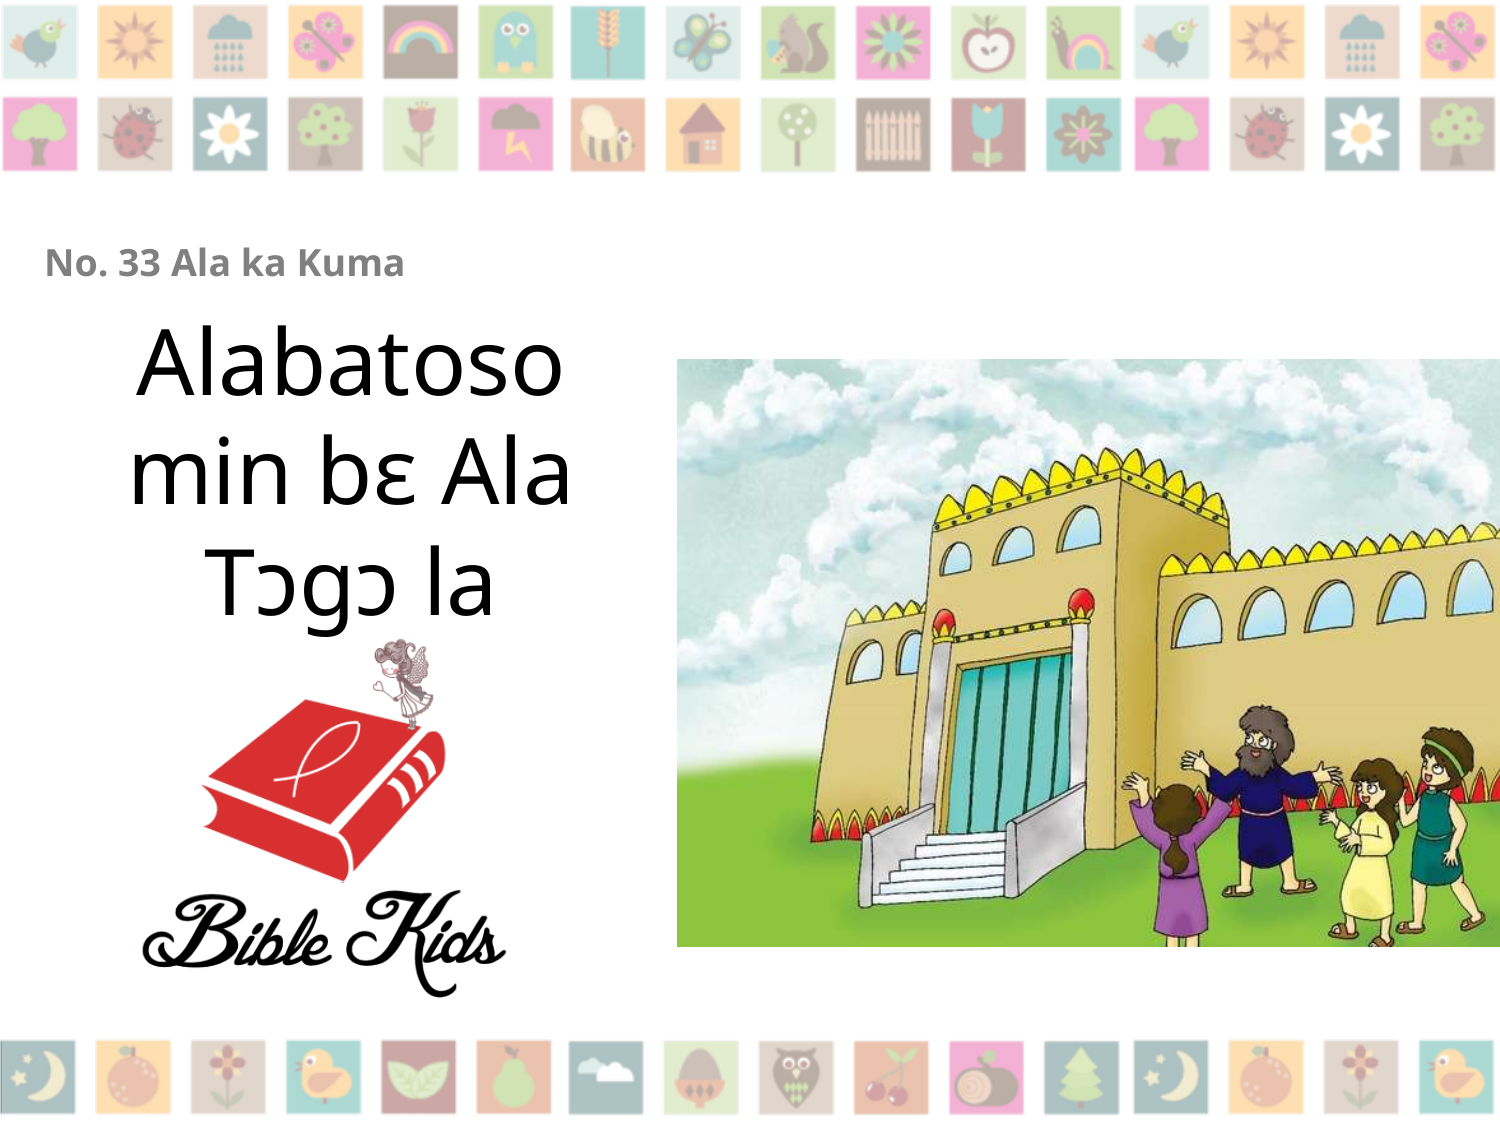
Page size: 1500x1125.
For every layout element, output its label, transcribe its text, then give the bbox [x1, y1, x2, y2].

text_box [0, 3, 1500, 181]
picture [677, 359, 1500, 947]
text_box No. 33 Ala ka Kuma [29, 231, 543, 292]
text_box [0, 1028, 1500, 1118]
text_box Alabatoso min bɛ Ala Tɔgɔ la [28, 296, 674, 641]
picture [117, 600, 544, 1027]
